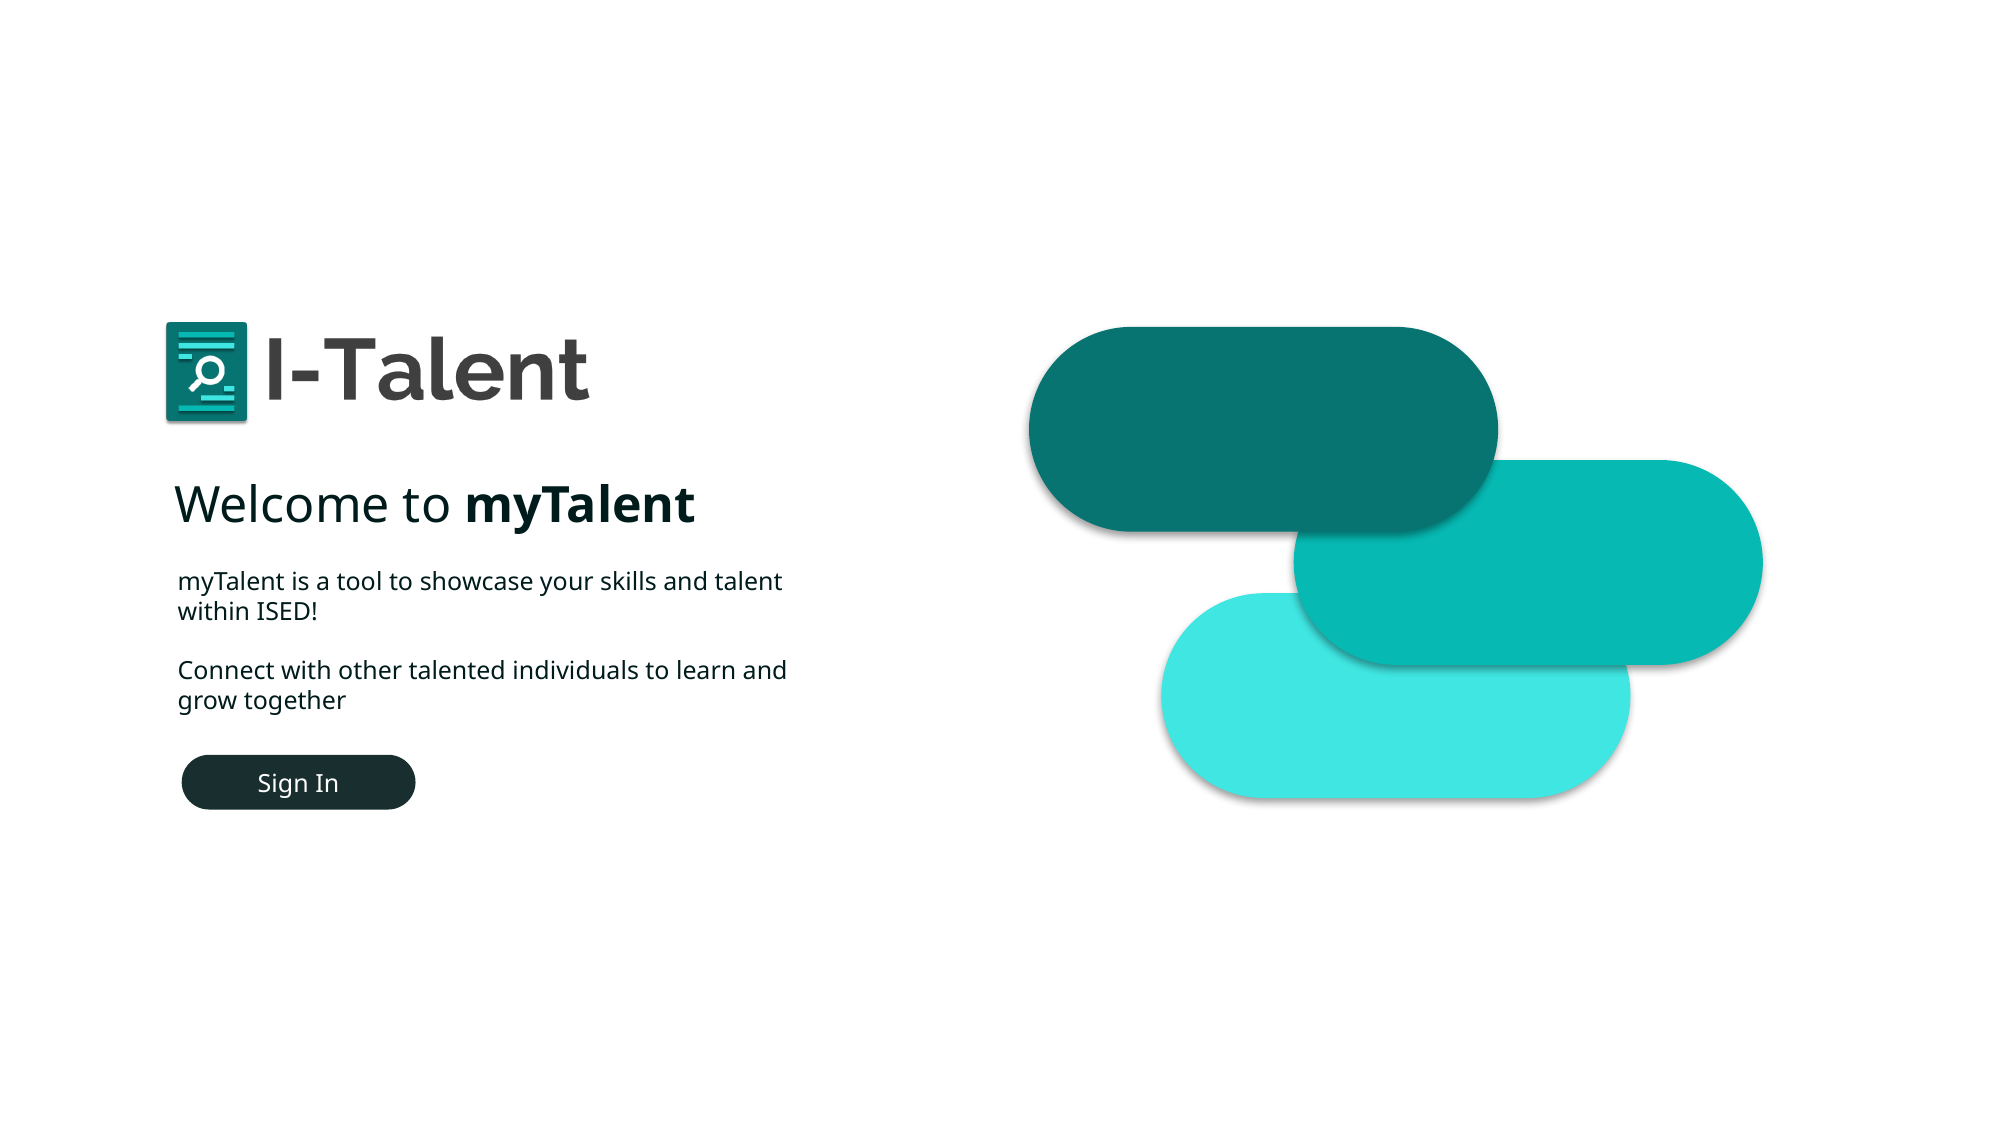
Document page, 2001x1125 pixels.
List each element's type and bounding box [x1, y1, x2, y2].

text_box [1029, 326, 1763, 798]
text_box [159, 315, 813, 810]
